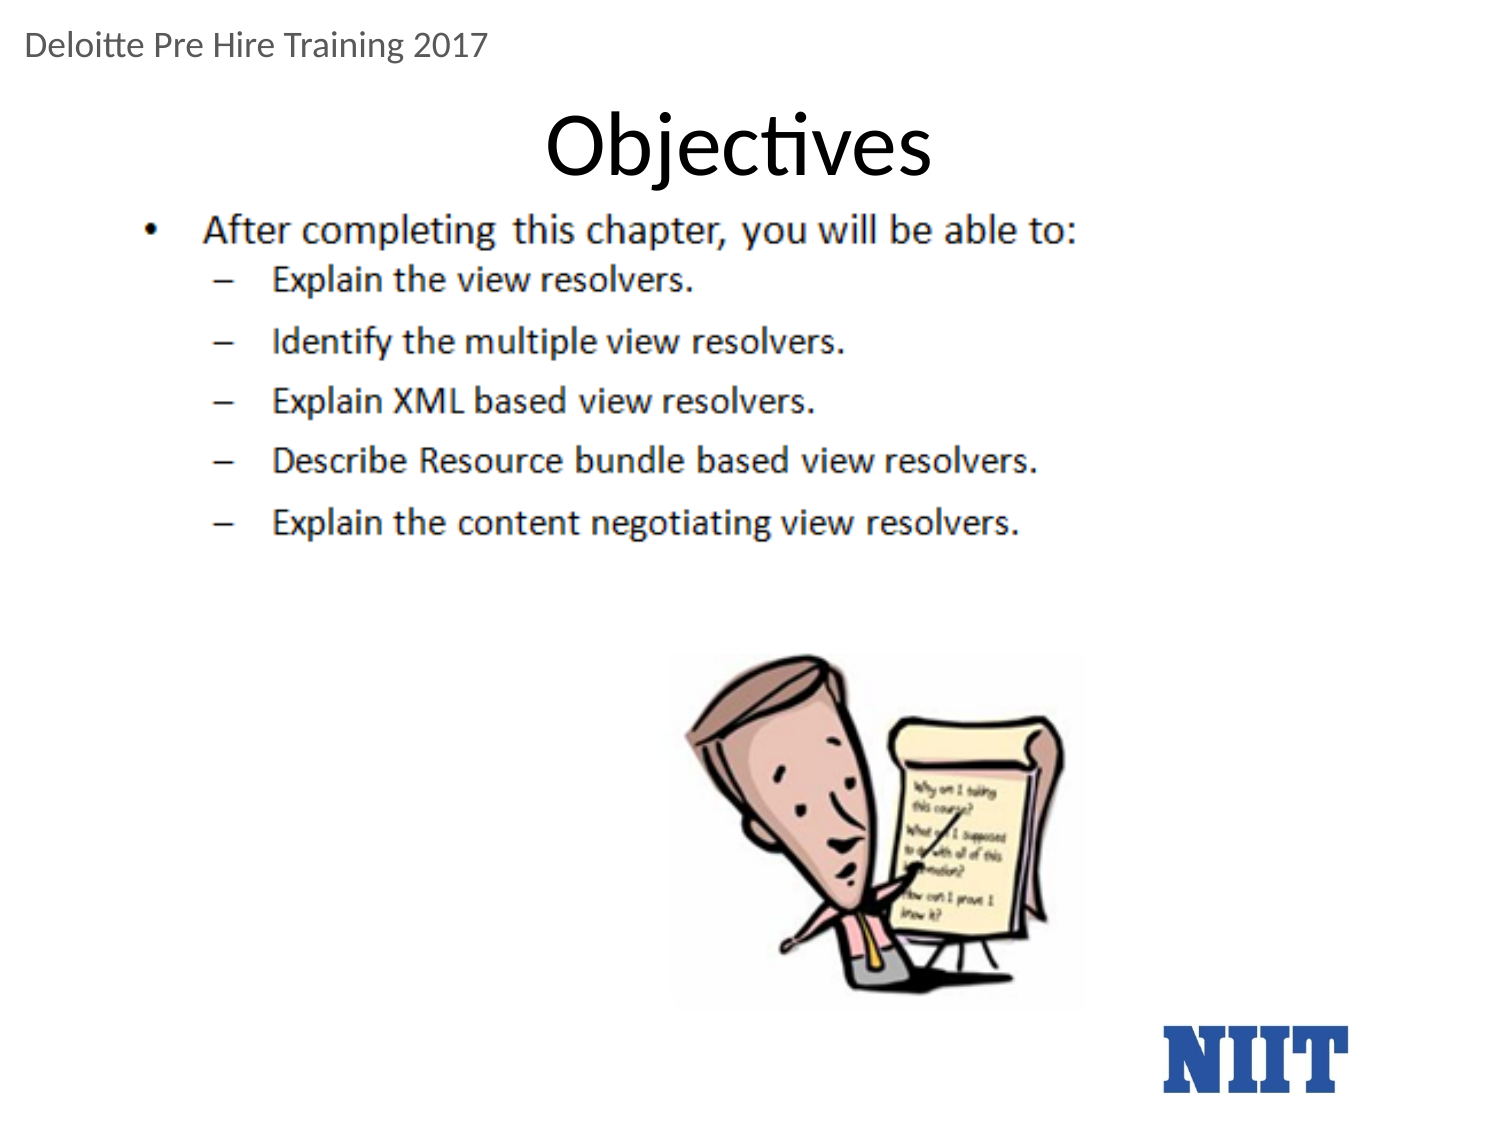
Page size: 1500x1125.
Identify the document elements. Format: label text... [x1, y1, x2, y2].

picture [123, 195, 1387, 1010]
title Objectives [75, 45, 1425, 233]
picture [1162, 1024, 1349, 1094]
